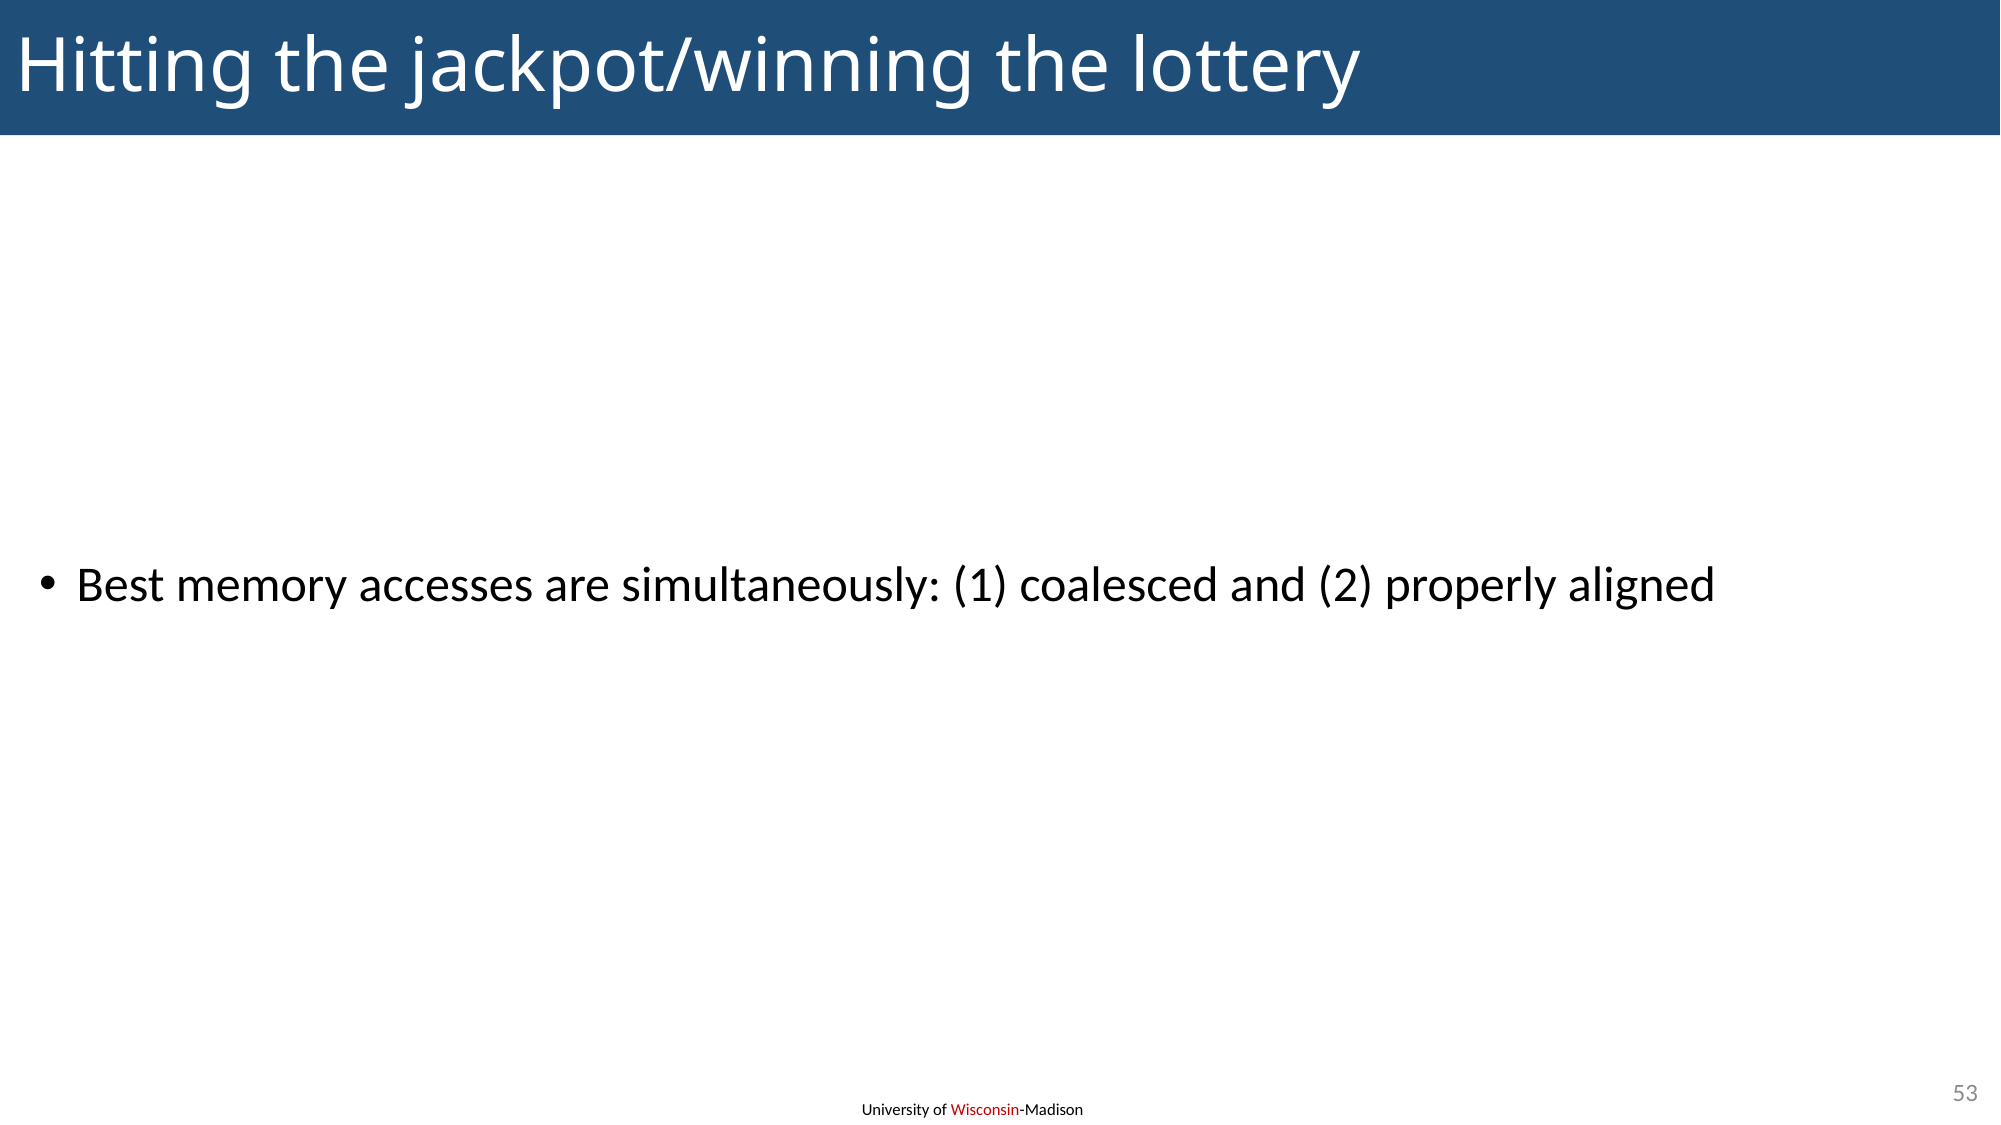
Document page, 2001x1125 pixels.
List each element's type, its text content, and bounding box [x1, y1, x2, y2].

title Hitting the jackpot/winning the lottery [0, 0, 2000, 136]
slide_number 53 [1879, 1069, 1994, 1114]
list Best memory accesses are simultaneously: (1) coalesced and (2) properly aligned [24, 245, 1987, 1055]
